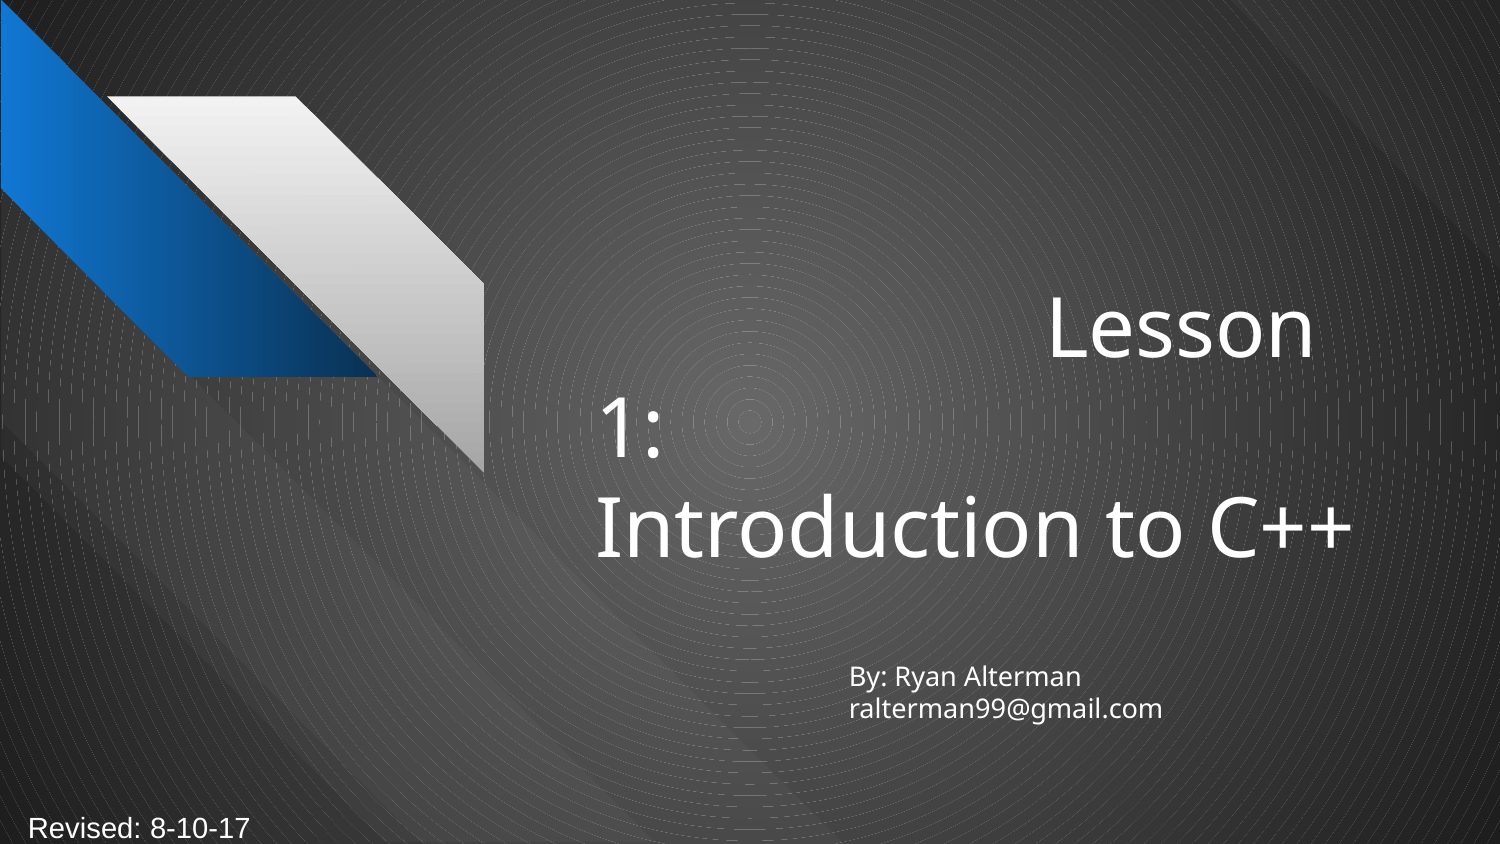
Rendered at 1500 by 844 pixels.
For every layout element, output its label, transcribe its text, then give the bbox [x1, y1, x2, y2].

title Lesson 1: Introduction to C++ [580, 258, 1404, 518]
subtitle By: Ryan Alterman ralterman99@gmail.com [833, 643, 1404, 727]
text_box Revised: 8-10-17 [12, 793, 282, 838]
